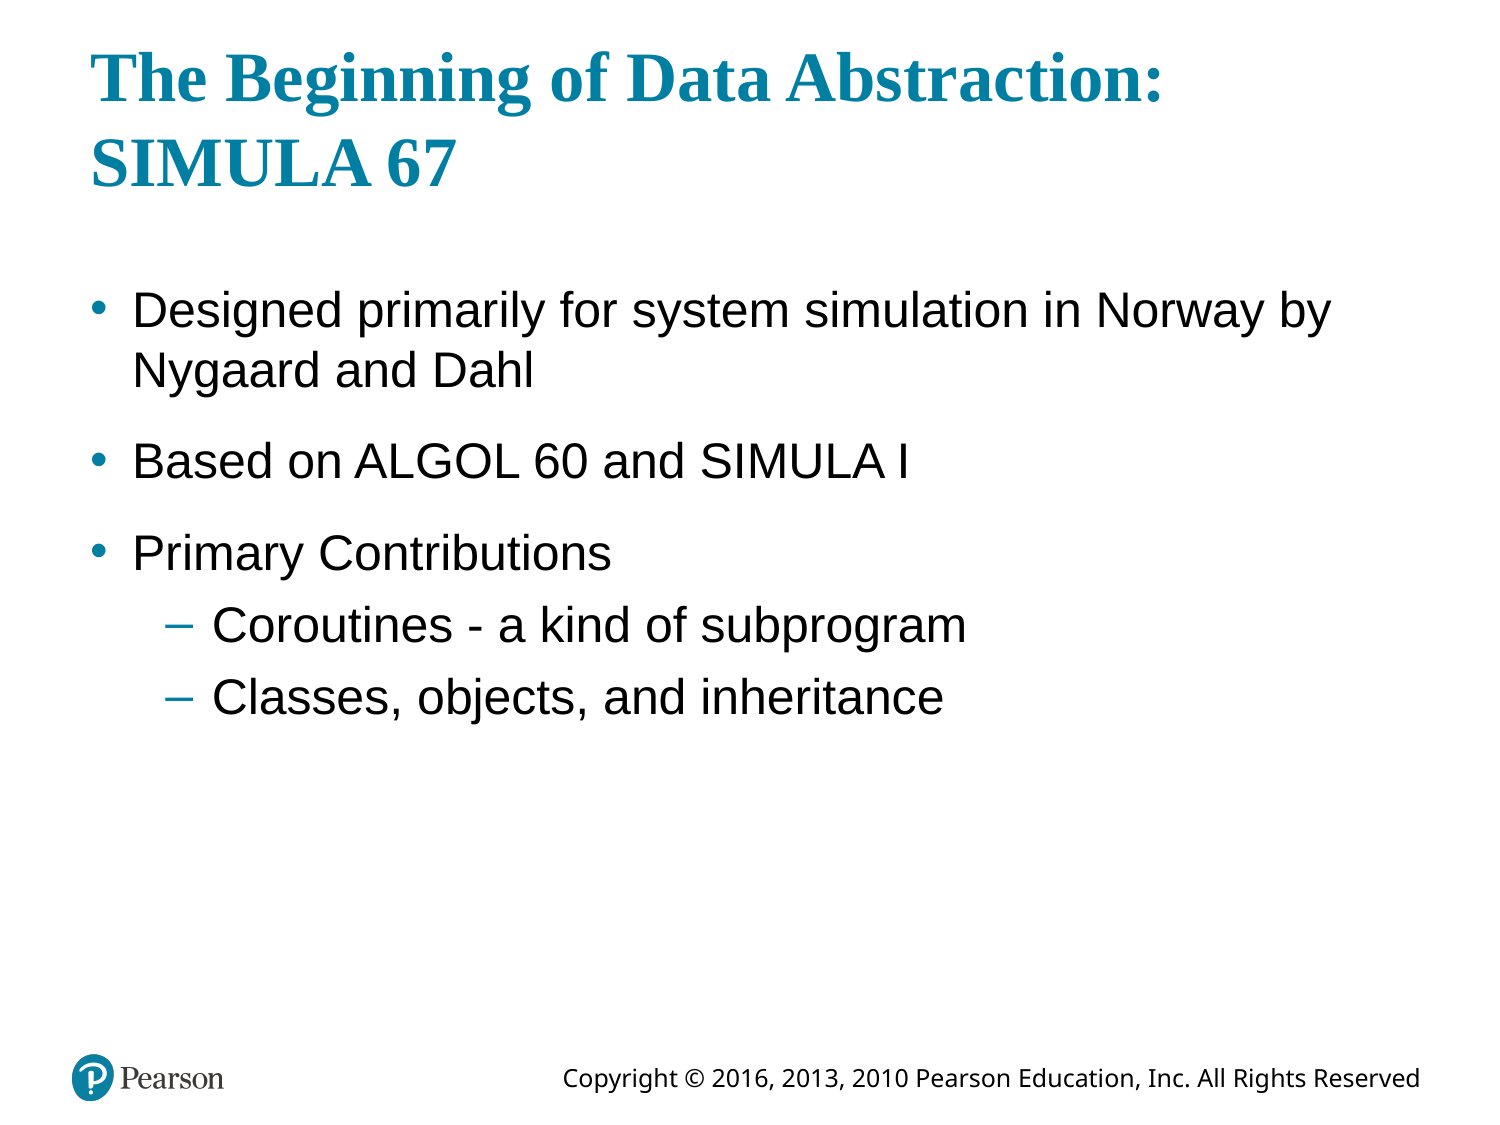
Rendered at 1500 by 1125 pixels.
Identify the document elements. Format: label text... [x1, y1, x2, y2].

picture [72, 1087, 83, 1101]
title The Beginning of Data Abstraction: SIMULA 67 [75, 35, 1425, 216]
list Designed primarily for system simulation in Norway by Nygaard and Dahl Based on ALGOL 60 and SIMULA I Primary Contributions Coroutines - a kind of subprogram Classes, objects, and inheritance [75, 262, 1425, 1005]
picture [80, 1063, 106, 1088]
picture [98, 1054, 224, 1101]
picture [72, 1054, 88, 1070]
